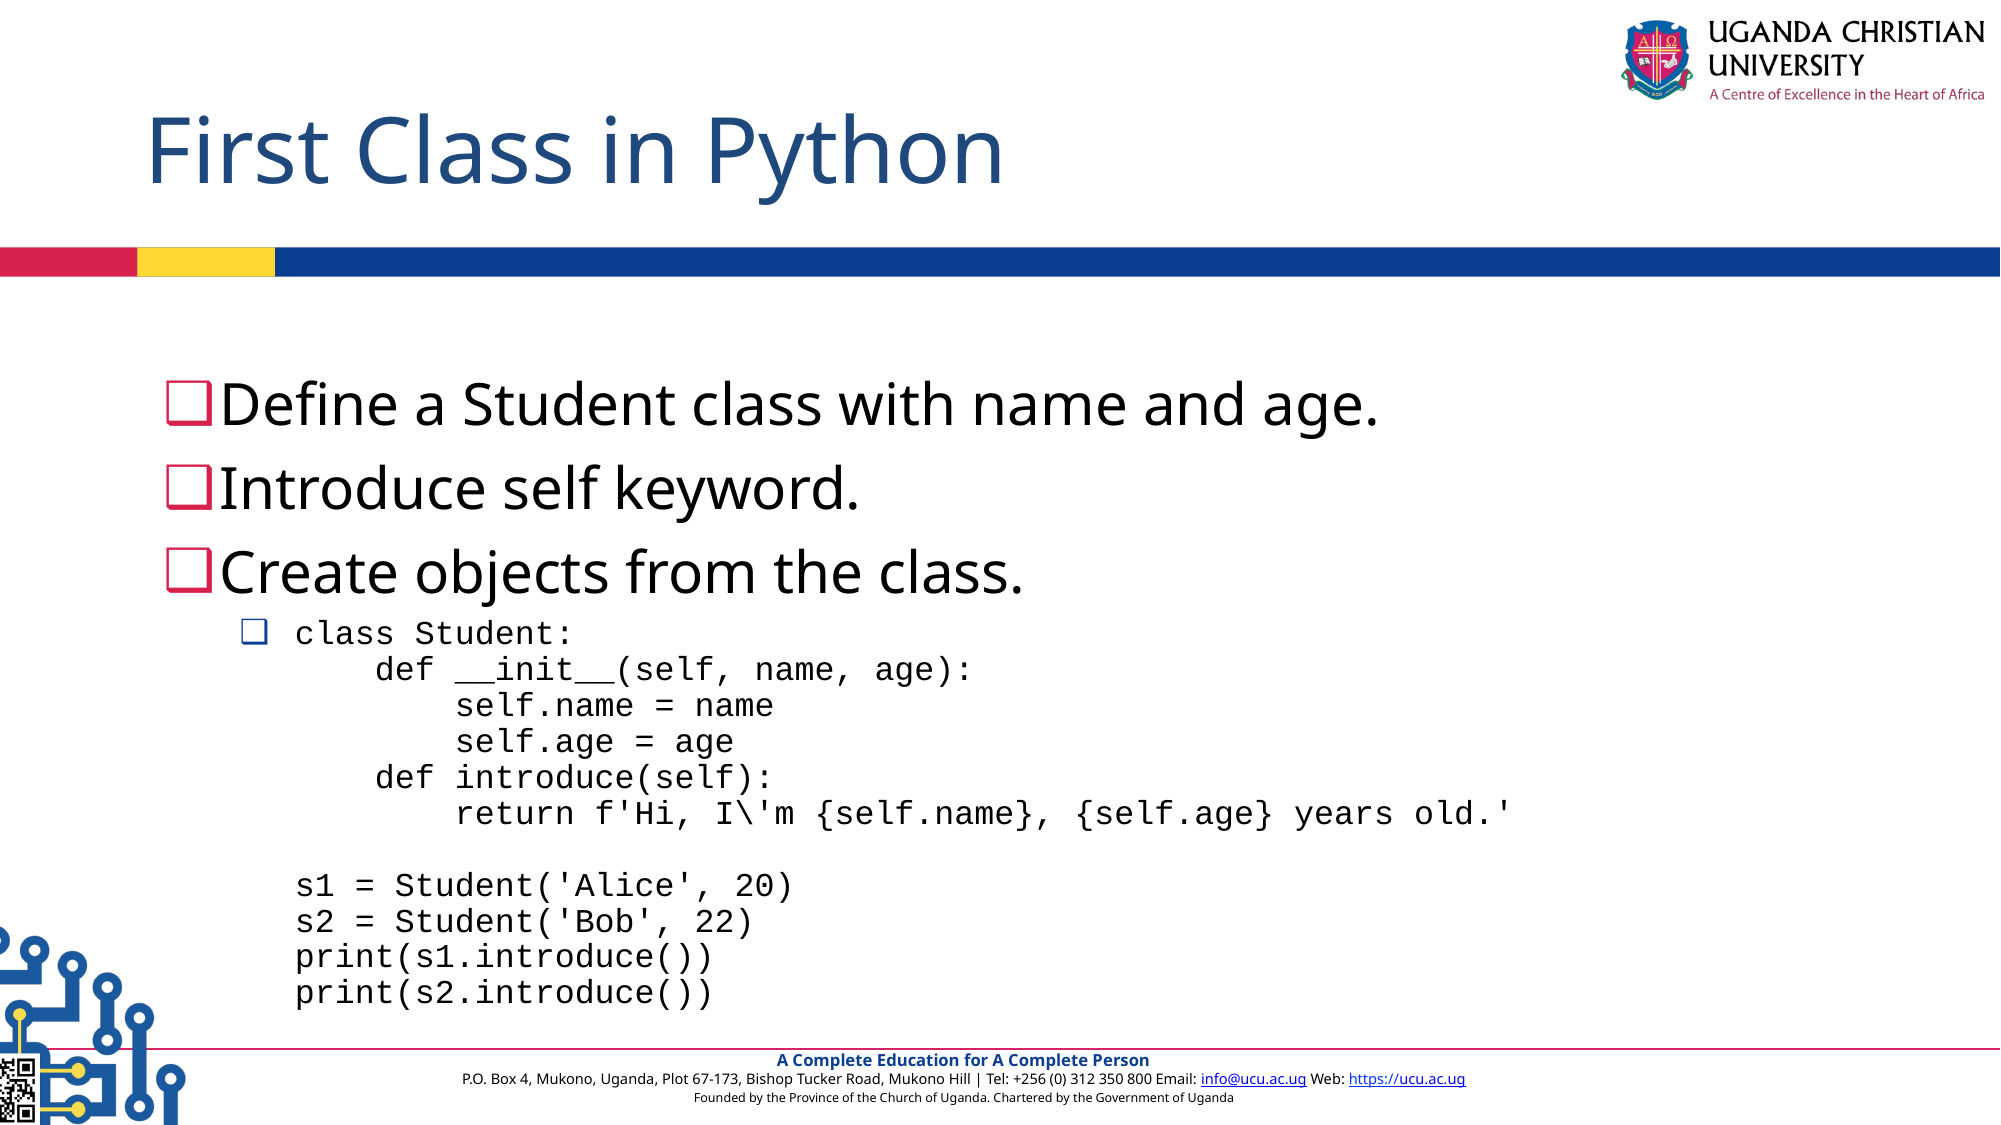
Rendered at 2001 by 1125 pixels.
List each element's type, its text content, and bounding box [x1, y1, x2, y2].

title First Class in Python [136, 59, 1863, 248]
picture [0, 887, 191, 1125]
list Define a Student class with name and age. Introduce self keyword. Create objects from the class. class Student: def __init__(self, name, age): self.name = name self.age = age def introduce(self): return f'Hi, I\'m {self.name}, {self.age} years old.' s1 = Student('Alice', 20) s2 = Student('Bob', 22) print(s1.introduce()) print(s2.introduce()) [136, 276, 1863, 1014]
picture [1603, 0, 2000, 121]
